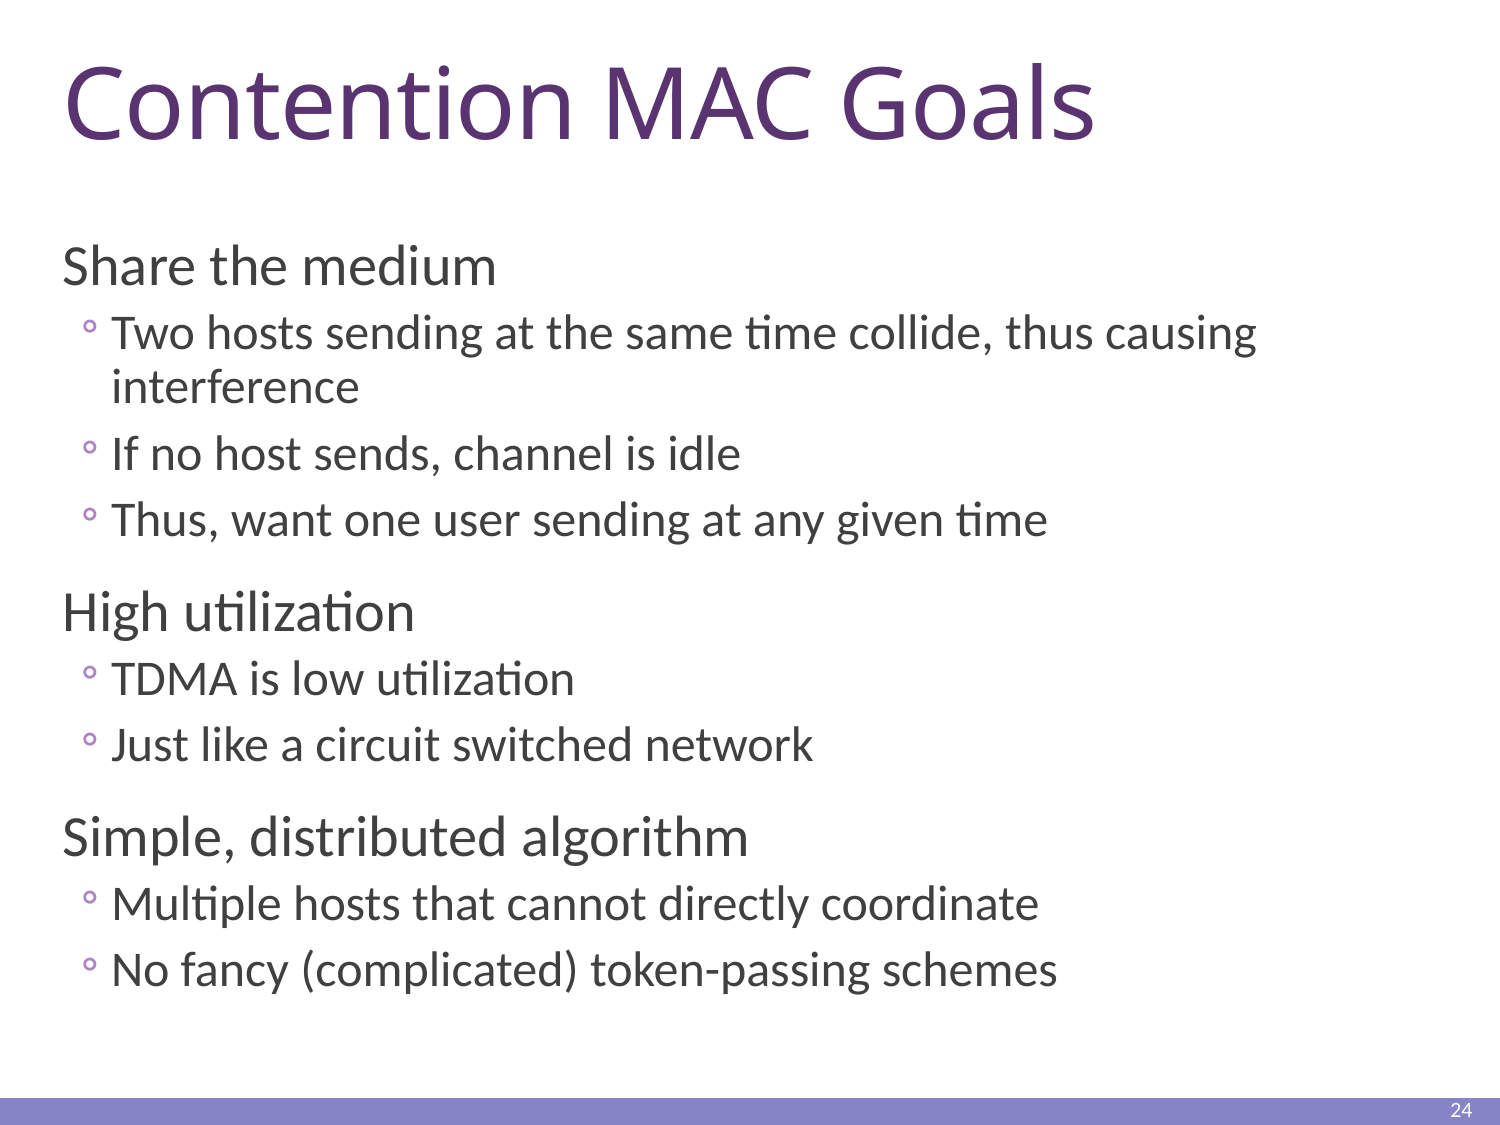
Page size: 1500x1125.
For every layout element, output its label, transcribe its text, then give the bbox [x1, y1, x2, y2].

list Share the medium Two hosts sending at the same time collide, thus causing interference If no host sends, channel is idle Thus, want one user sending at any given time High utilization TDMA is low utilization Just like a circuit switched network Simple, distributed algorithm Multiple hosts that cannot directly coordinate No fancy (complicated) token-passing schemes [48, 227, 1470, 1014]
slide_number 24 [1326, 1091, 1488, 1125]
title Contention MAC Goals [48, 47, 1470, 168]
